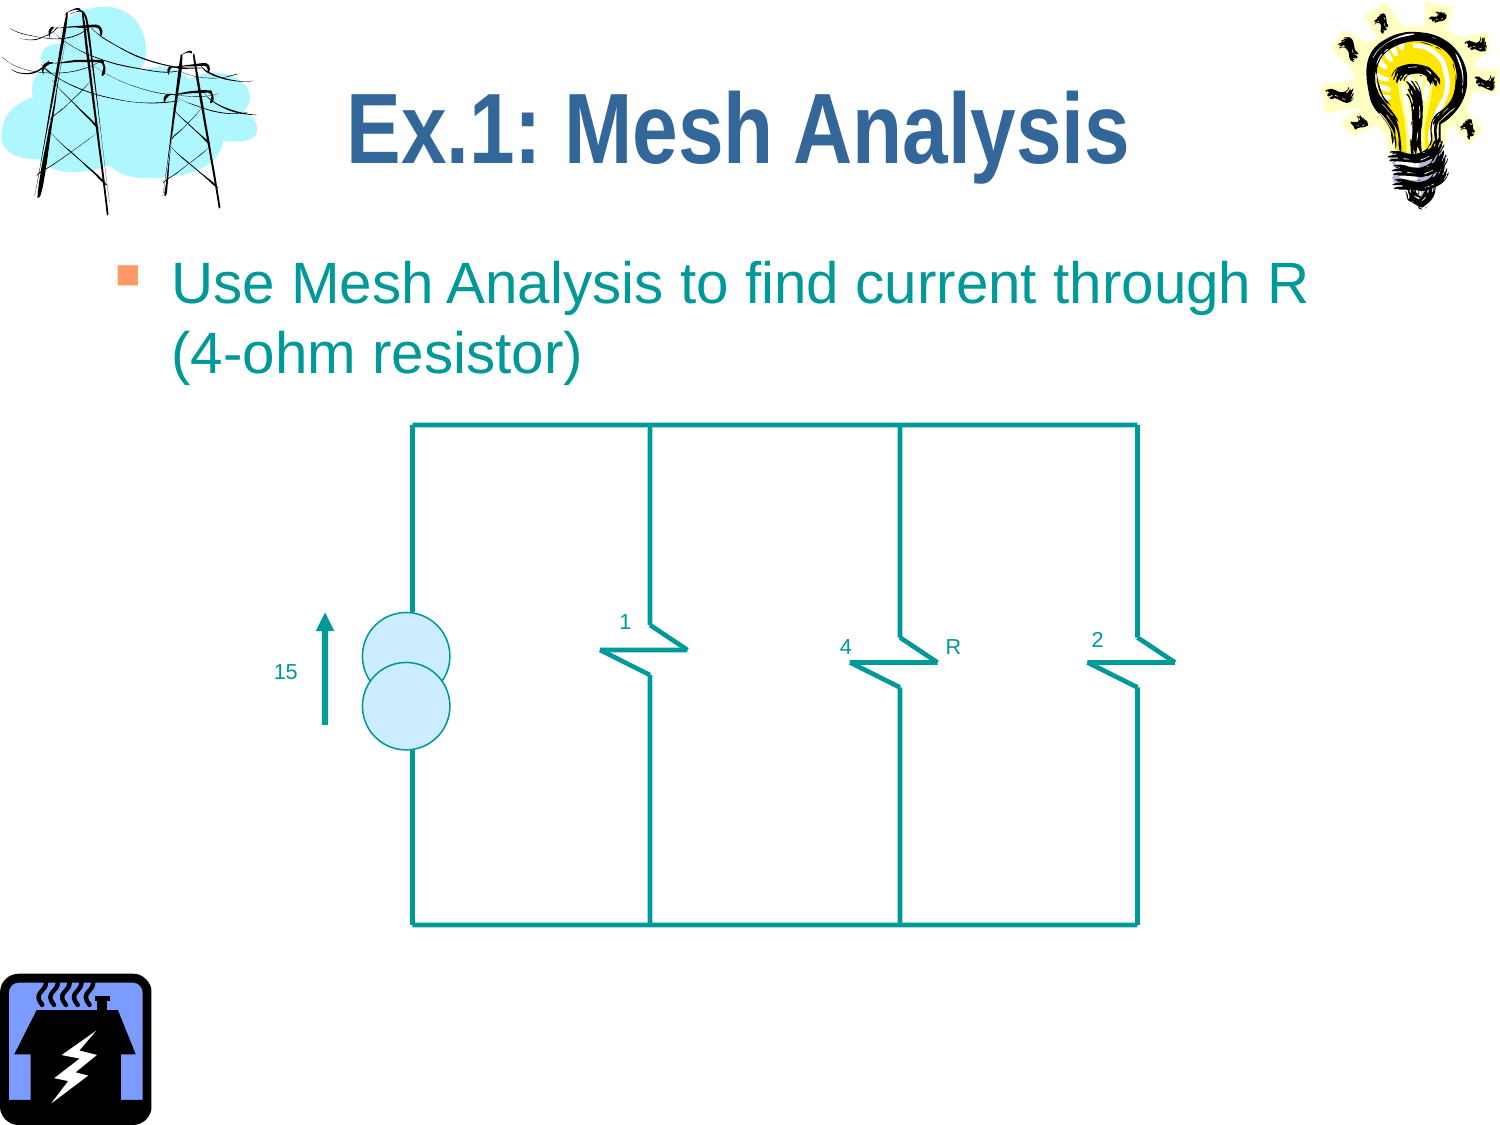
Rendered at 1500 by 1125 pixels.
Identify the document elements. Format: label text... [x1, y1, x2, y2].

text_box R [930, 599, 977, 666]
text_box 4 [824, 599, 899, 666]
text_box 2 [1076, 593, 1119, 660]
text_box [362, 662, 450, 750]
text_box [362, 612, 450, 681]
text_box 1 [604, 574, 647, 641]
text_box 15 [258, 624, 313, 691]
title Ex.1: Mesh Analysis [74, 44, 1426, 233]
text_box [318, 612, 332, 725]
list Use Mesh Analysis to find current through R (4-ohm resistor) [99, 237, 1401, 963]
text_box [1162, 650, 1193, 711]
